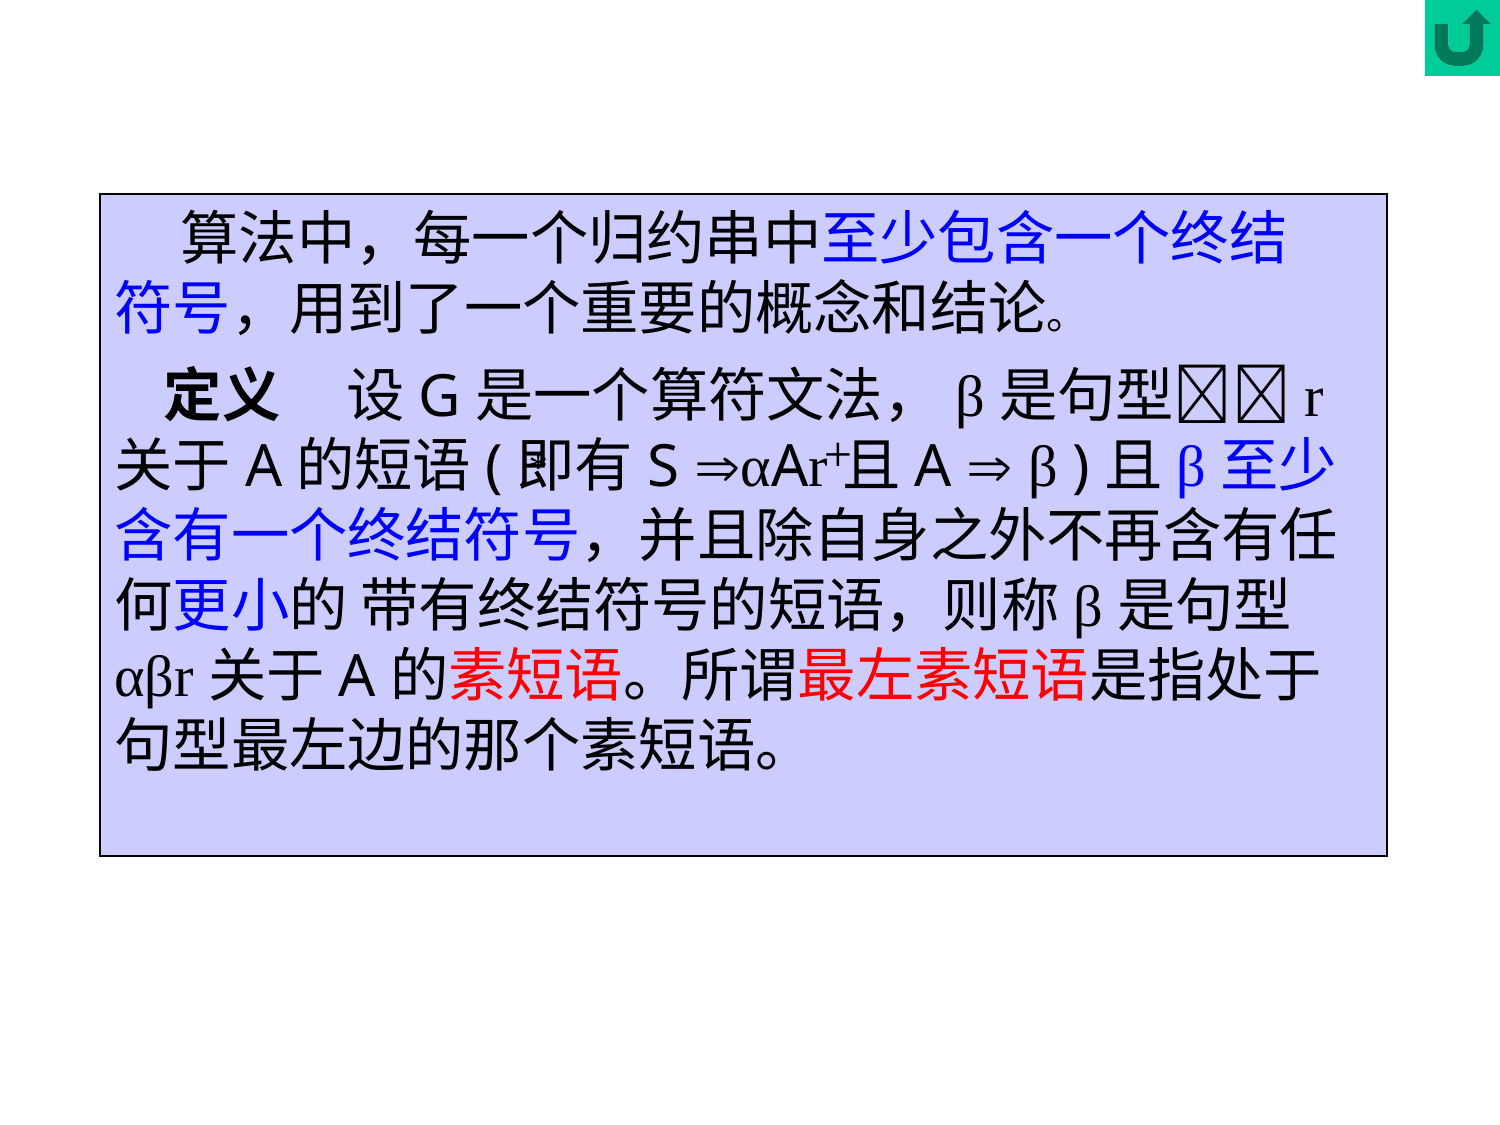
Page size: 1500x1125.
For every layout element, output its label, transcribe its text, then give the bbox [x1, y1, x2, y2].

text_box + [809, 432, 860, 487]
text_box 算法中，每一个归约串中至少包含一个终结 符号，用到了一个重要的概念和结论。 定义 设G是一个算符文法，β是句型r关于A的短语(即有S αAr且A  β )且β至少含有一个终结符号，并且除自身之外不再含有任何更小的 带有终结符号的短语，则称β是句型αβr关于A的素短语。所谓最左素短语是指处于句型最左边的那个素短语。 [99, 193, 1388, 856]
text_box [1424, 0, 1500, 76]
text_box * [513, 408, 577, 483]
